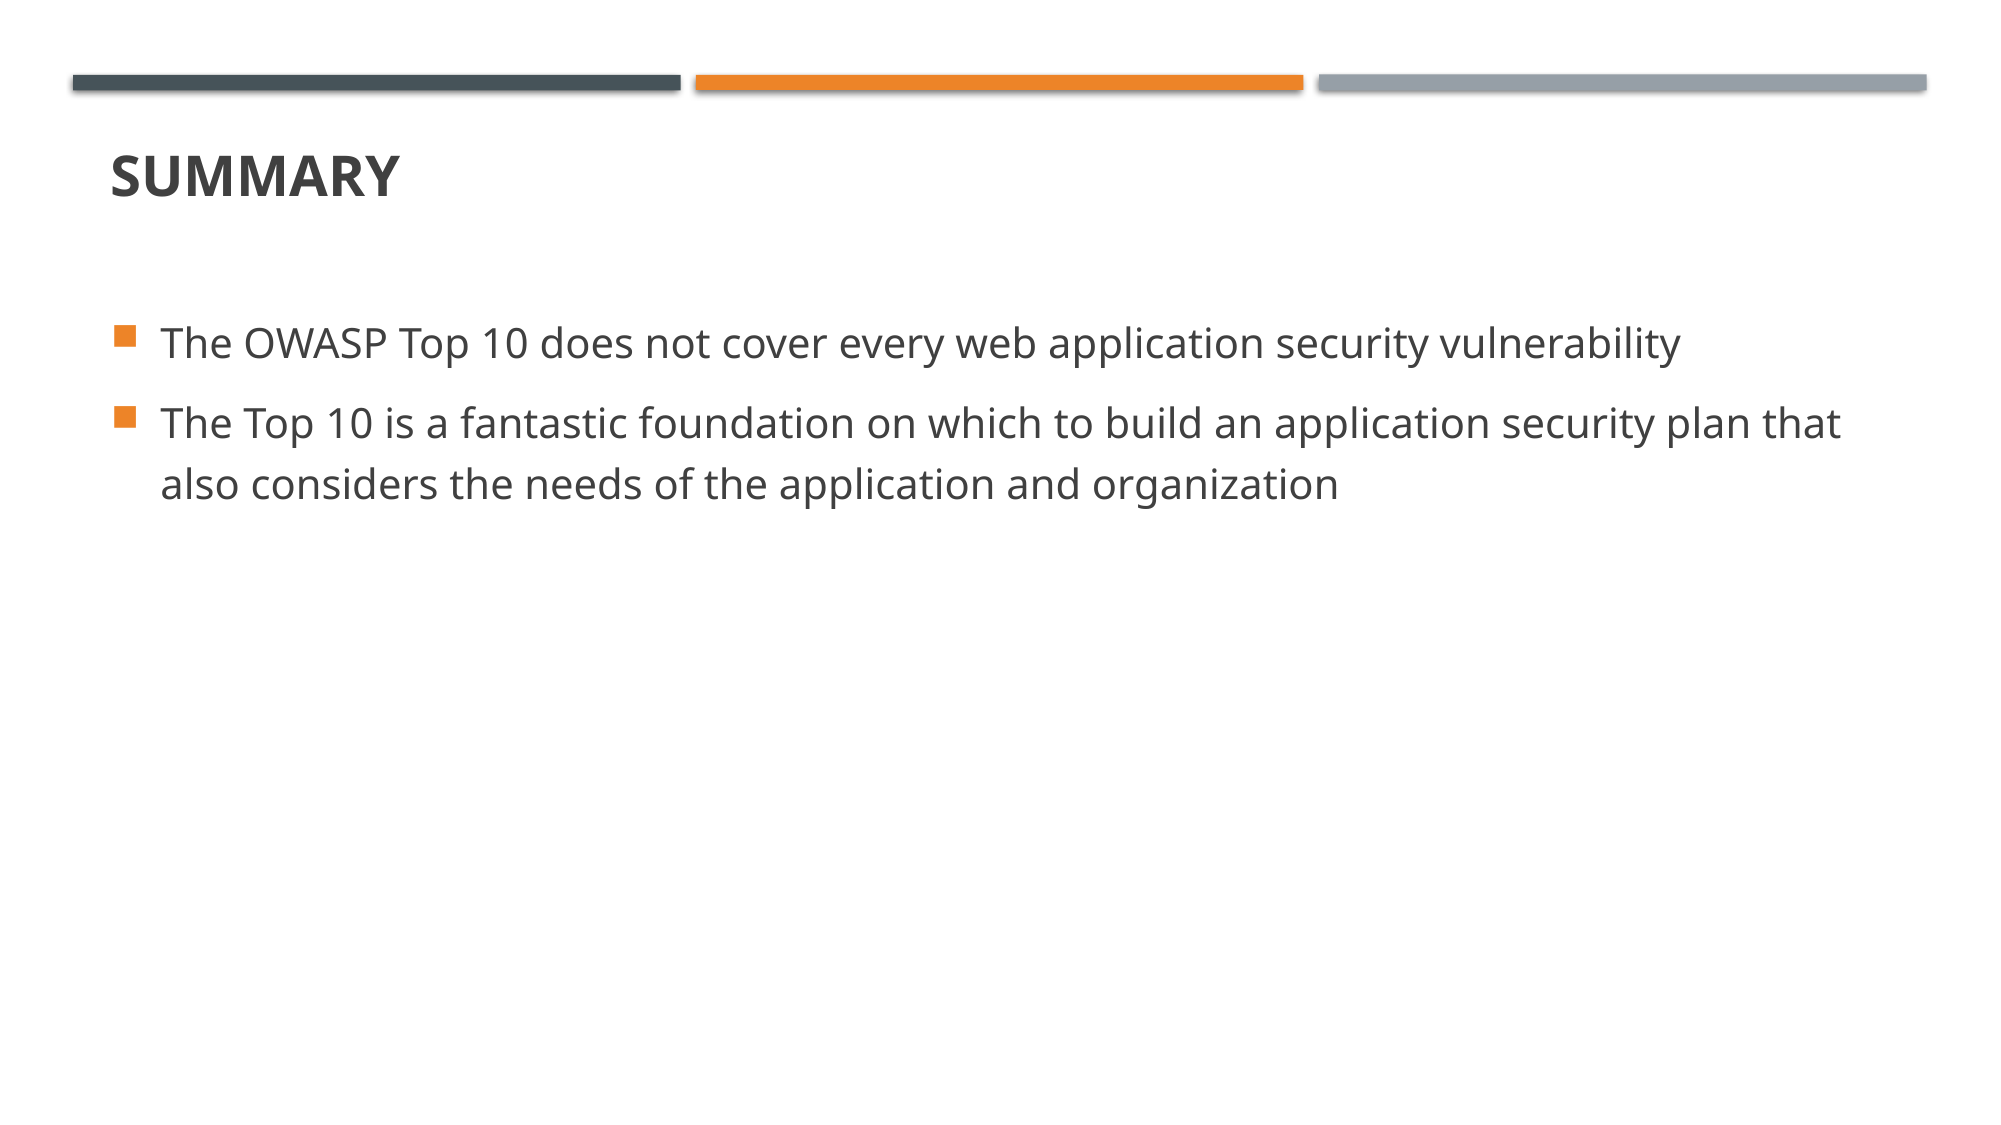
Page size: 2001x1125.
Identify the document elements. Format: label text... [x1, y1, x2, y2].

title Summary [95, 123, 1905, 216]
list The OWASP Top 10 does not cover every web application security vulnerability The Top 10 is a fantastic foundation on which to build an application security plan that also considers the needs of the application and organization [95, 219, 1905, 594]
